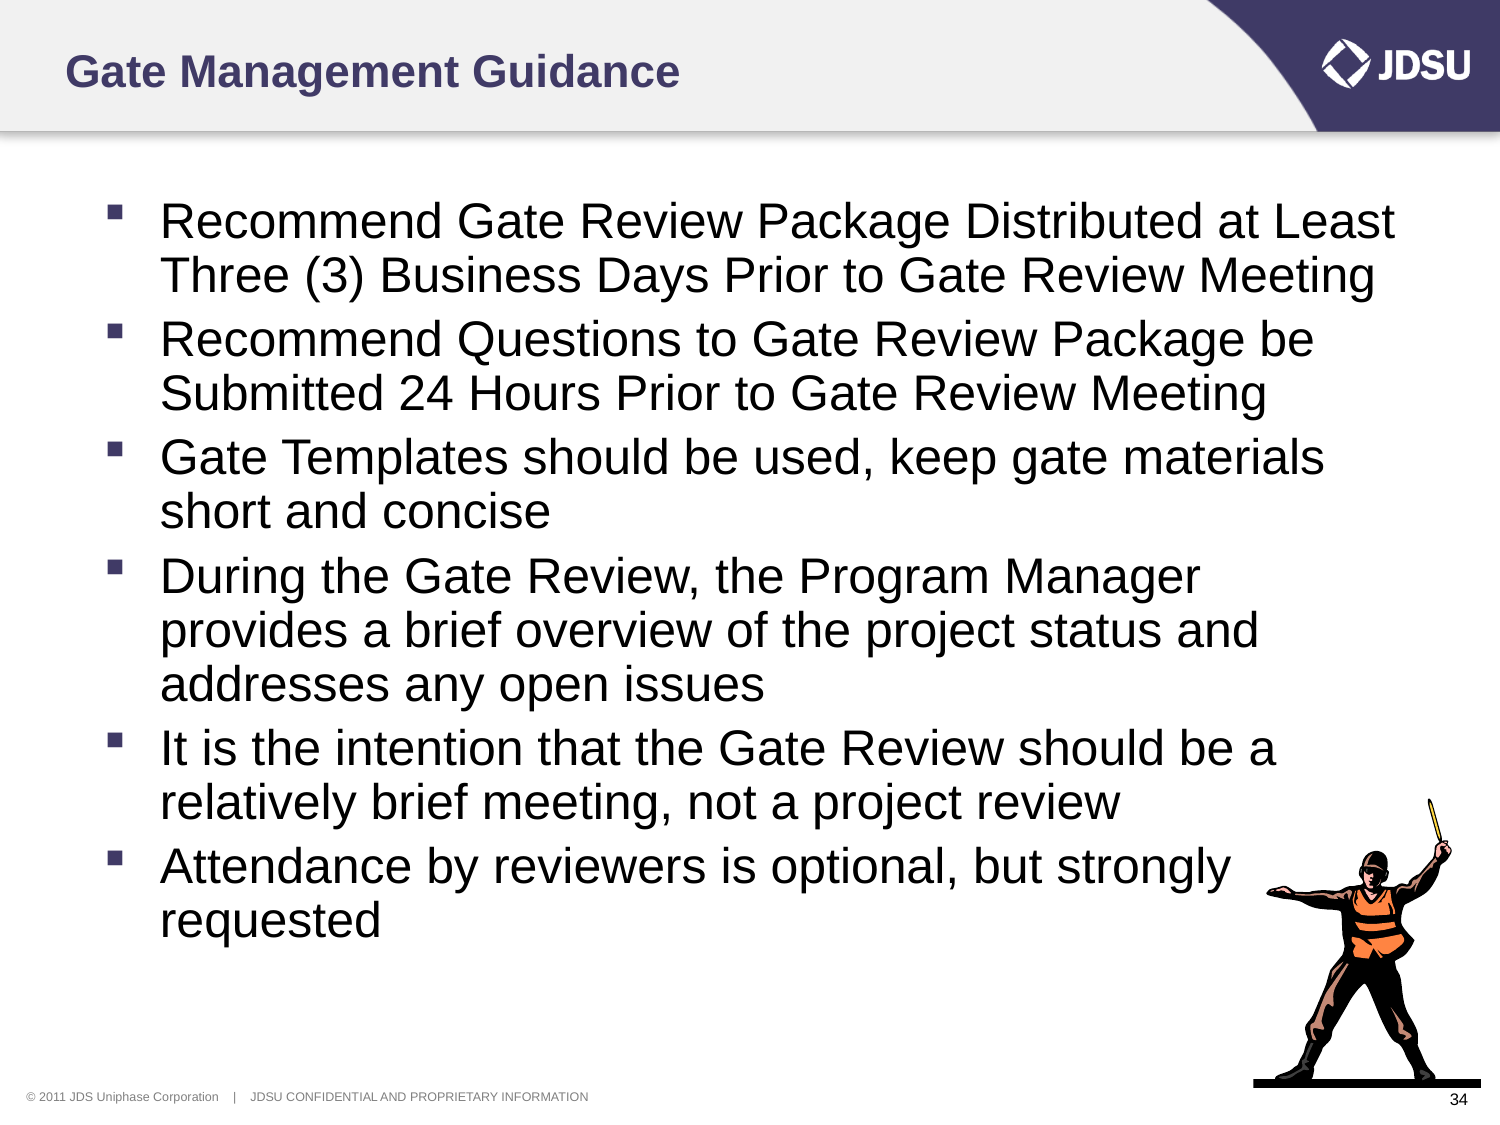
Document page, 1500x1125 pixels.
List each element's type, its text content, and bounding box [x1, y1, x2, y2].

picture [0, 0, 1500, 147]
title Gate Management Guidance [50, 0, 1275, 138]
list Recommend Gate Review Package Distributed at Least Three (3) Business Days Prior to Gate Review Meeting Recommend Questions to Gate Review Package be Submitted 24 Hours Prior to Gate Review Meeting Gate Templates should be used, keep gate materials short and concise During the Gate Review, the Program Manager provides a brief overview of the project status and addresses any open issues It is the intention that the Gate Review should be a relatively brief meeting, not a project review Attendance by reviewers is optional, but strongly requested [88, 187, 1412, 1011]
picture [1253, 797, 1482, 1088]
